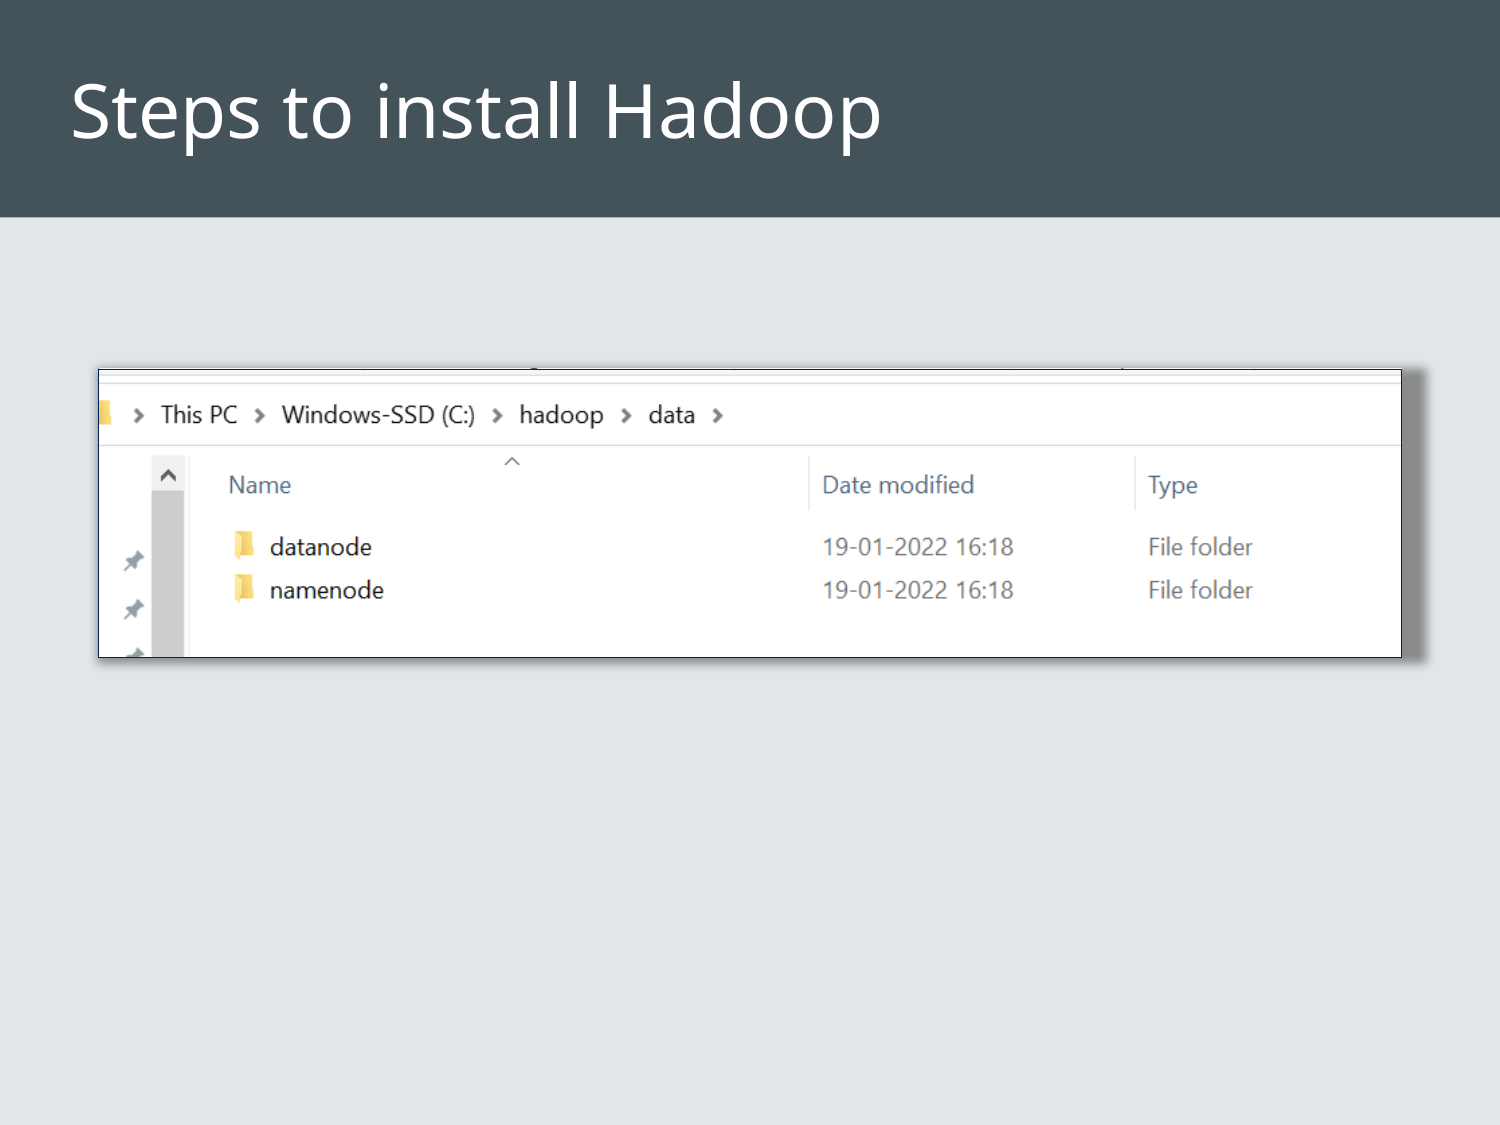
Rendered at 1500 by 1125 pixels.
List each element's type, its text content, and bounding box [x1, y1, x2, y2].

title Steps to install Hadoop [55, 0, 1432, 218]
picture [98, 368, 1402, 658]
